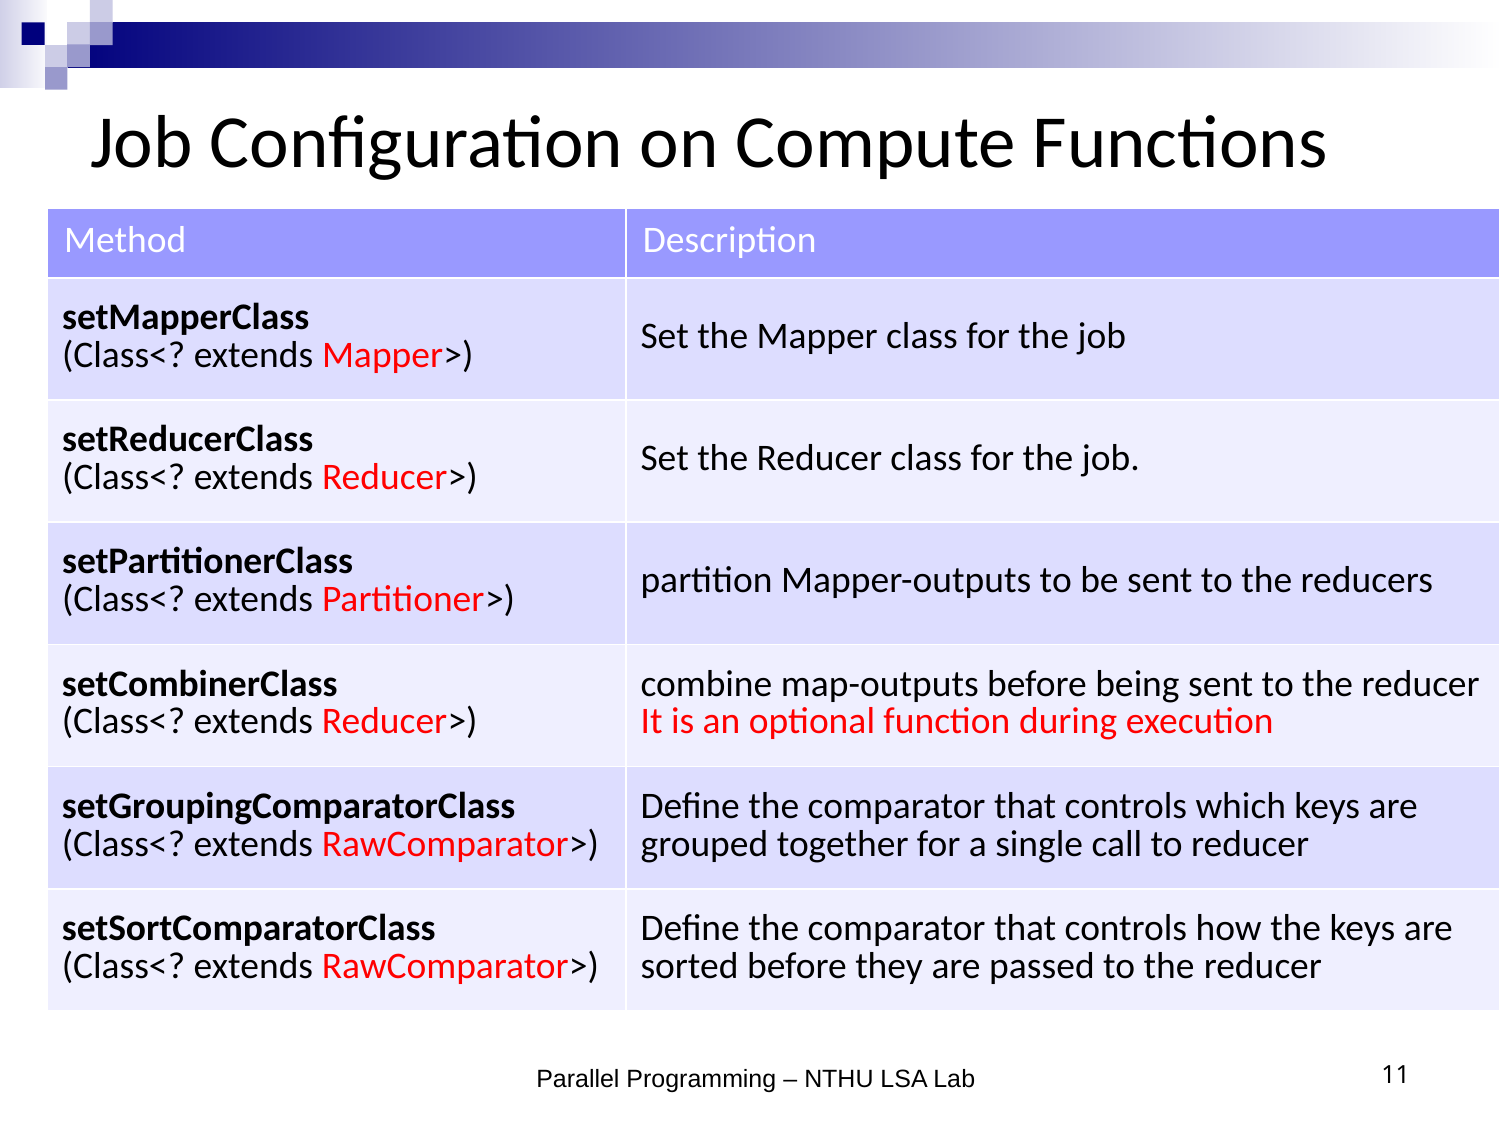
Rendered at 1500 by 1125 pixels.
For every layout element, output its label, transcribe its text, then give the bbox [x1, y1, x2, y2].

table_header Description [627, 209, 1499, 277]
slide_number 11 [1074, 1025, 1425, 1100]
table_cell setPartitionerClass (Class<? extends Partitioner>) [48, 523, 625, 644]
table_cell partition Mapper-outputs to be sent to the reducers [627, 523, 1499, 644]
table_cell Define the comparator that controls how the keys are sorted before they are passed to the reducer [627, 890, 1499, 1010]
table_header Method [48, 209, 625, 277]
table_cell combine map-outputs before being sent to the reducer It is an optional function during execution [627, 645, 1499, 766]
footer Parallel Programming – NTHU LSA Lab [462, 1025, 1050, 1100]
table_cell Define the comparator that controls which keys are grouped together for a single call to reducer [627, 767, 1499, 888]
title Job Configuration on Compute Functions [75, 75, 1425, 200]
table_cell Set the Mapper class for the job [627, 279, 1499, 399]
table_cell setSortComparatorClass (Class<? extends RawComparator>) [48, 890, 625, 1010]
table_cell setReducerClass (Class<? extends Reducer>) [48, 401, 625, 521]
table_cell setMapperClass (Class<? extends Mapper>) [48, 279, 625, 399]
table_cell setGroupingComparatorClass (Class<? extends RawComparator>) [48, 767, 625, 888]
table_cell setCombinerClass (Class<? extends Reducer>) [48, 645, 625, 766]
table_cell Set the Reducer class for the job. [627, 401, 1499, 521]
